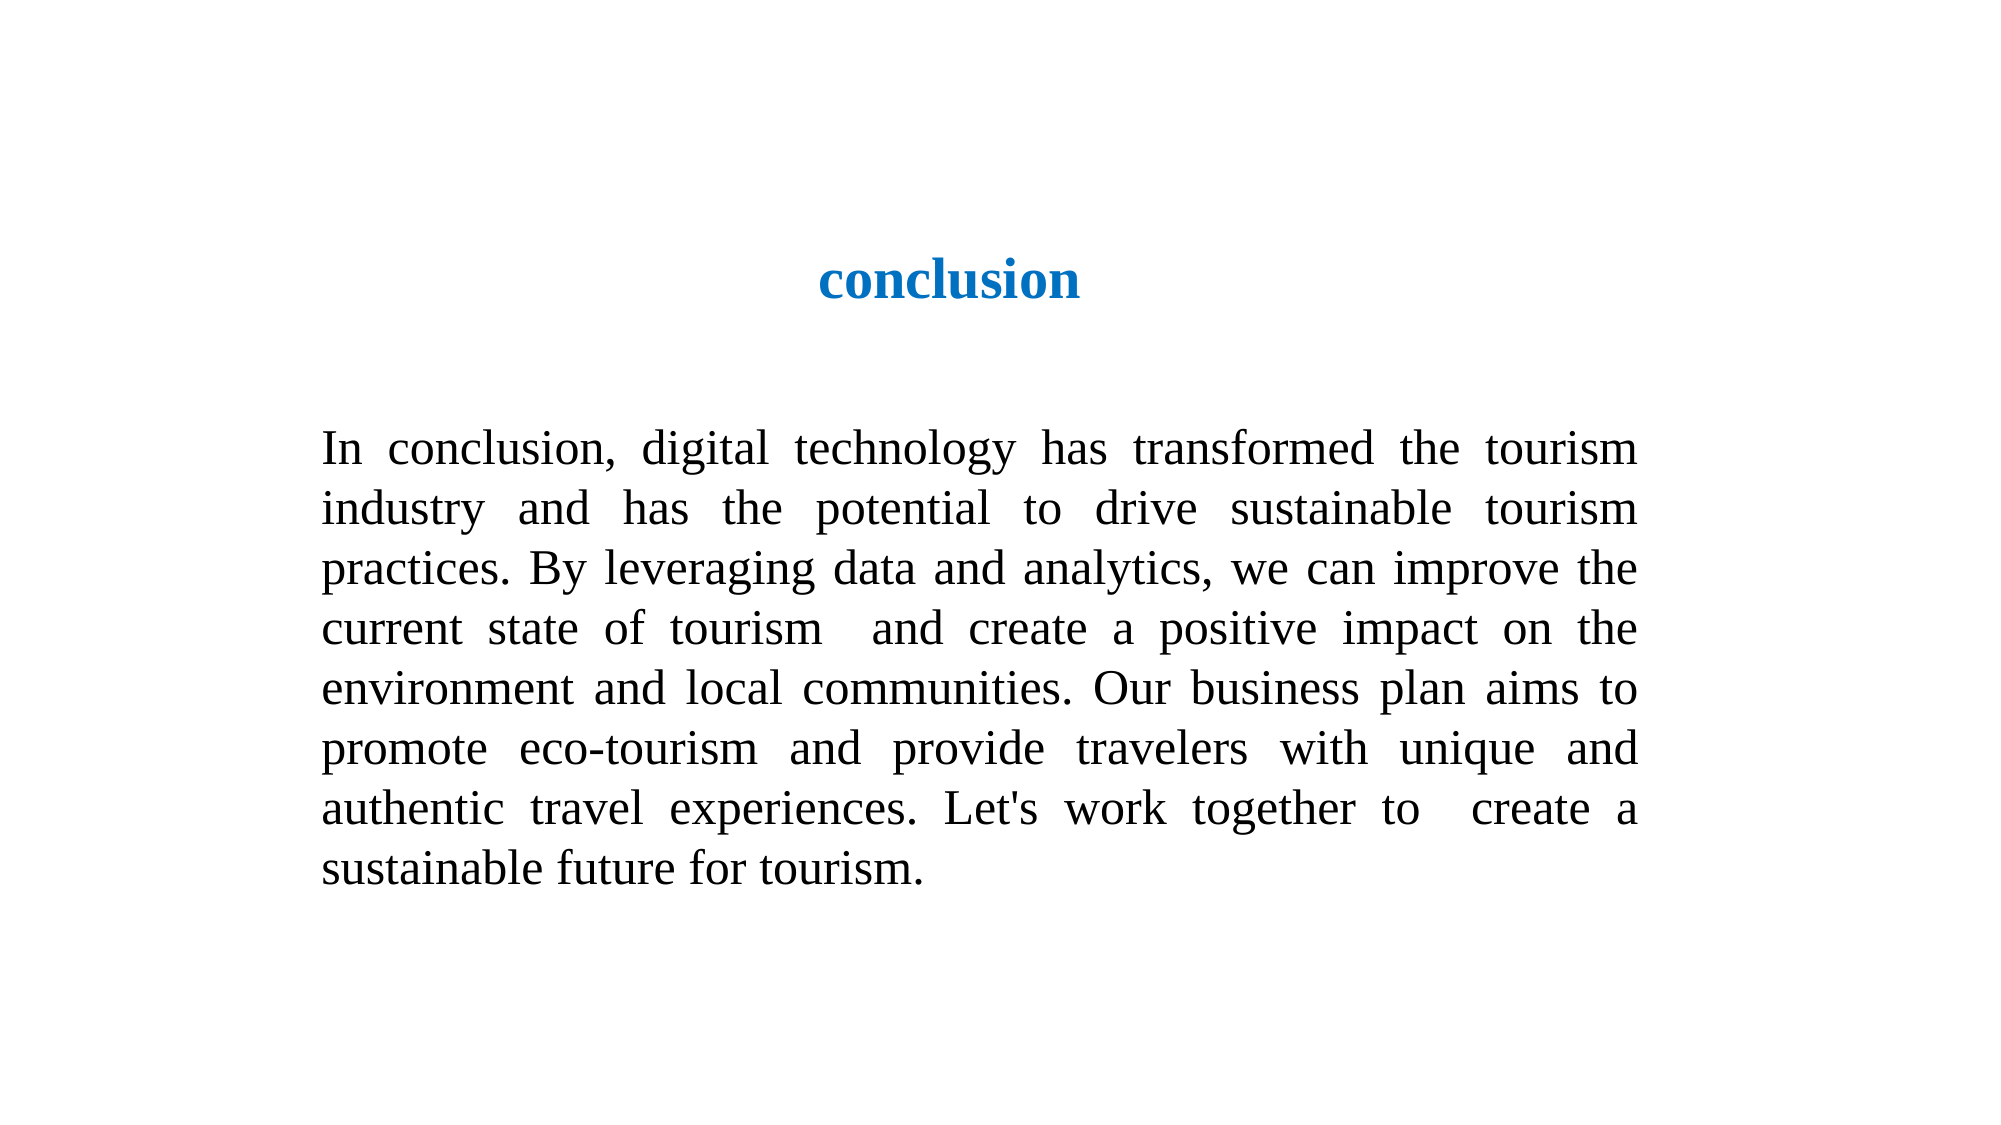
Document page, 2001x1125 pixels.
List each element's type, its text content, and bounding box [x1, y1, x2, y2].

text_box conclusion [564, 232, 1336, 318]
text_box In conclusion, digital technology has transformed the tourism industry and has the potential to drive sustainable tourism practices. By leveraging data and analytics, we can improve the current state of tourism and create a positive impact on the environment and local communities. Our business plan aims to promote eco-tourism and provide travelers with unique and authentic travel experiences. Let's work together to create a sustainable future for tourism. [306, 407, 1655, 903]
